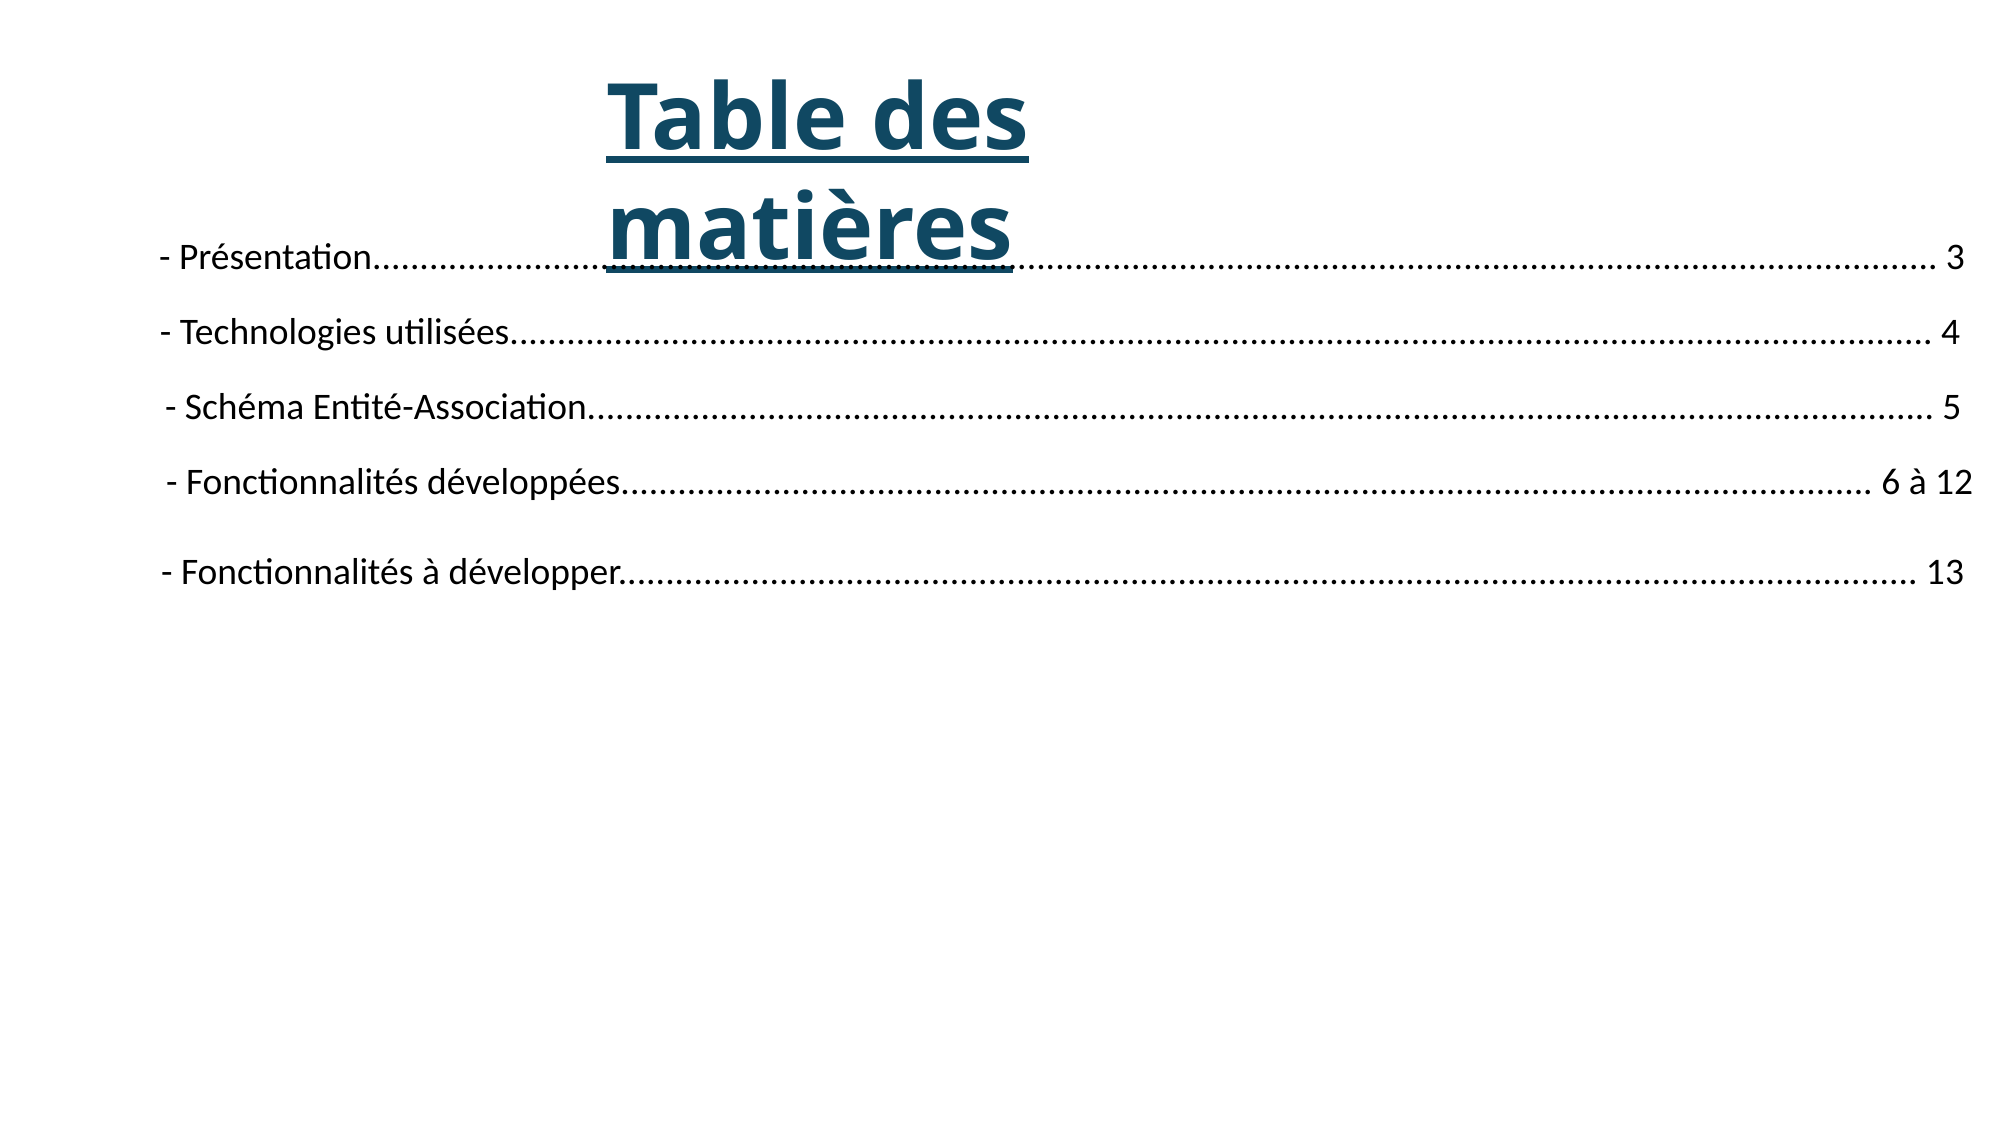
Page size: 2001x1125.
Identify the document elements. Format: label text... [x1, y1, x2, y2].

text_box - Technologies utilisées...................................................................................................................................................... 4 [145, 299, 1978, 360]
text_box - Fonctionnalités à développer......................................................................................................................................... 13 [146, 539, 1982, 599]
text_box - Schéma Entité-Association.............................................................................................................................................. 5 [150, 374, 1979, 435]
text_box Table des matières [591, 50, 1409, 224]
text_box - Fonctionnalités développées.................................................................................................................................... 6 à 12 [151, 449, 1991, 510]
text_box - Présentation..................................................................................................................................................................... 3 [144, 224, 1983, 285]
